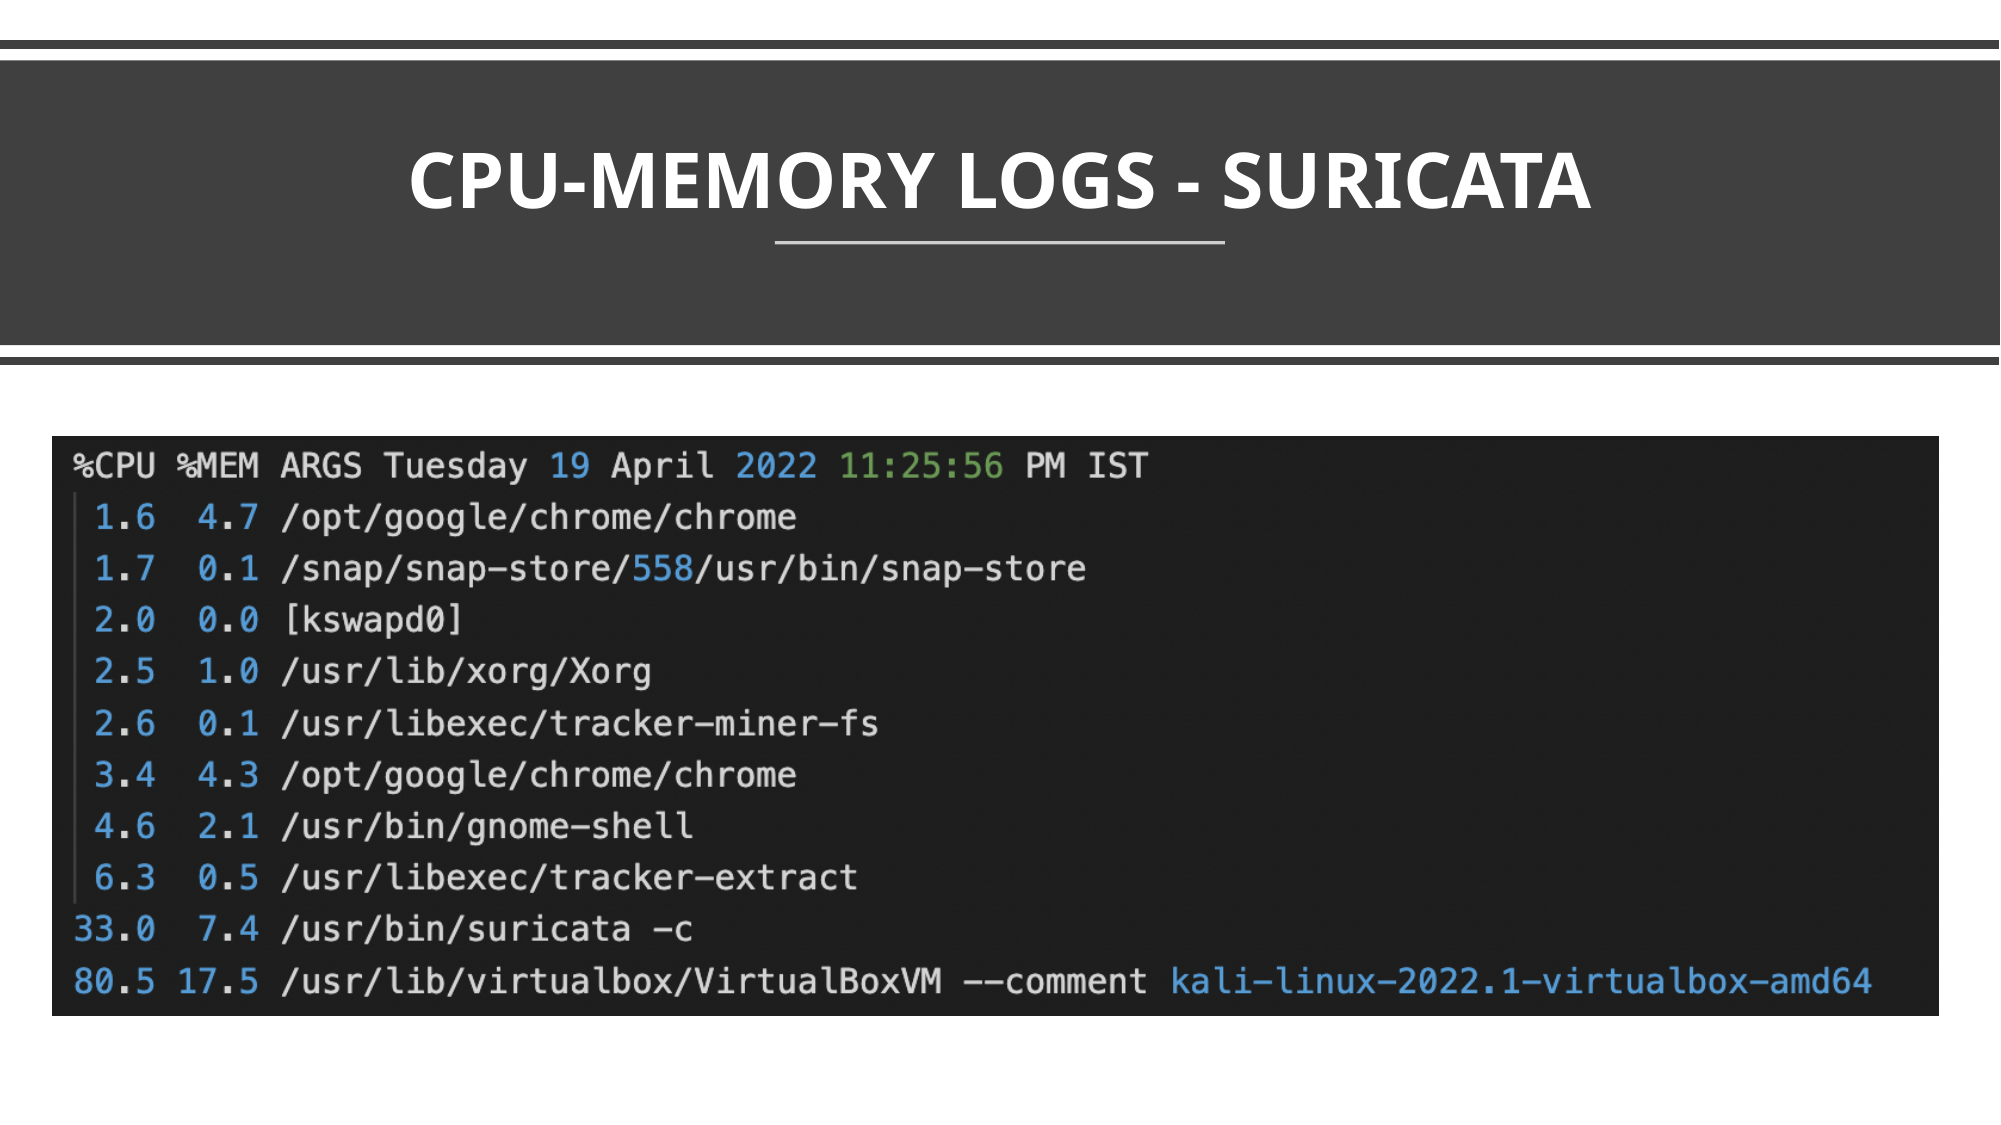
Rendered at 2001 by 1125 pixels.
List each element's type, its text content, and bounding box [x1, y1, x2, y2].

title CPU-MEMORY LOGS - SURICATA [86, 80, 1914, 233]
text_box [0, 59, 2000, 346]
picture [52, 436, 1939, 1016]
